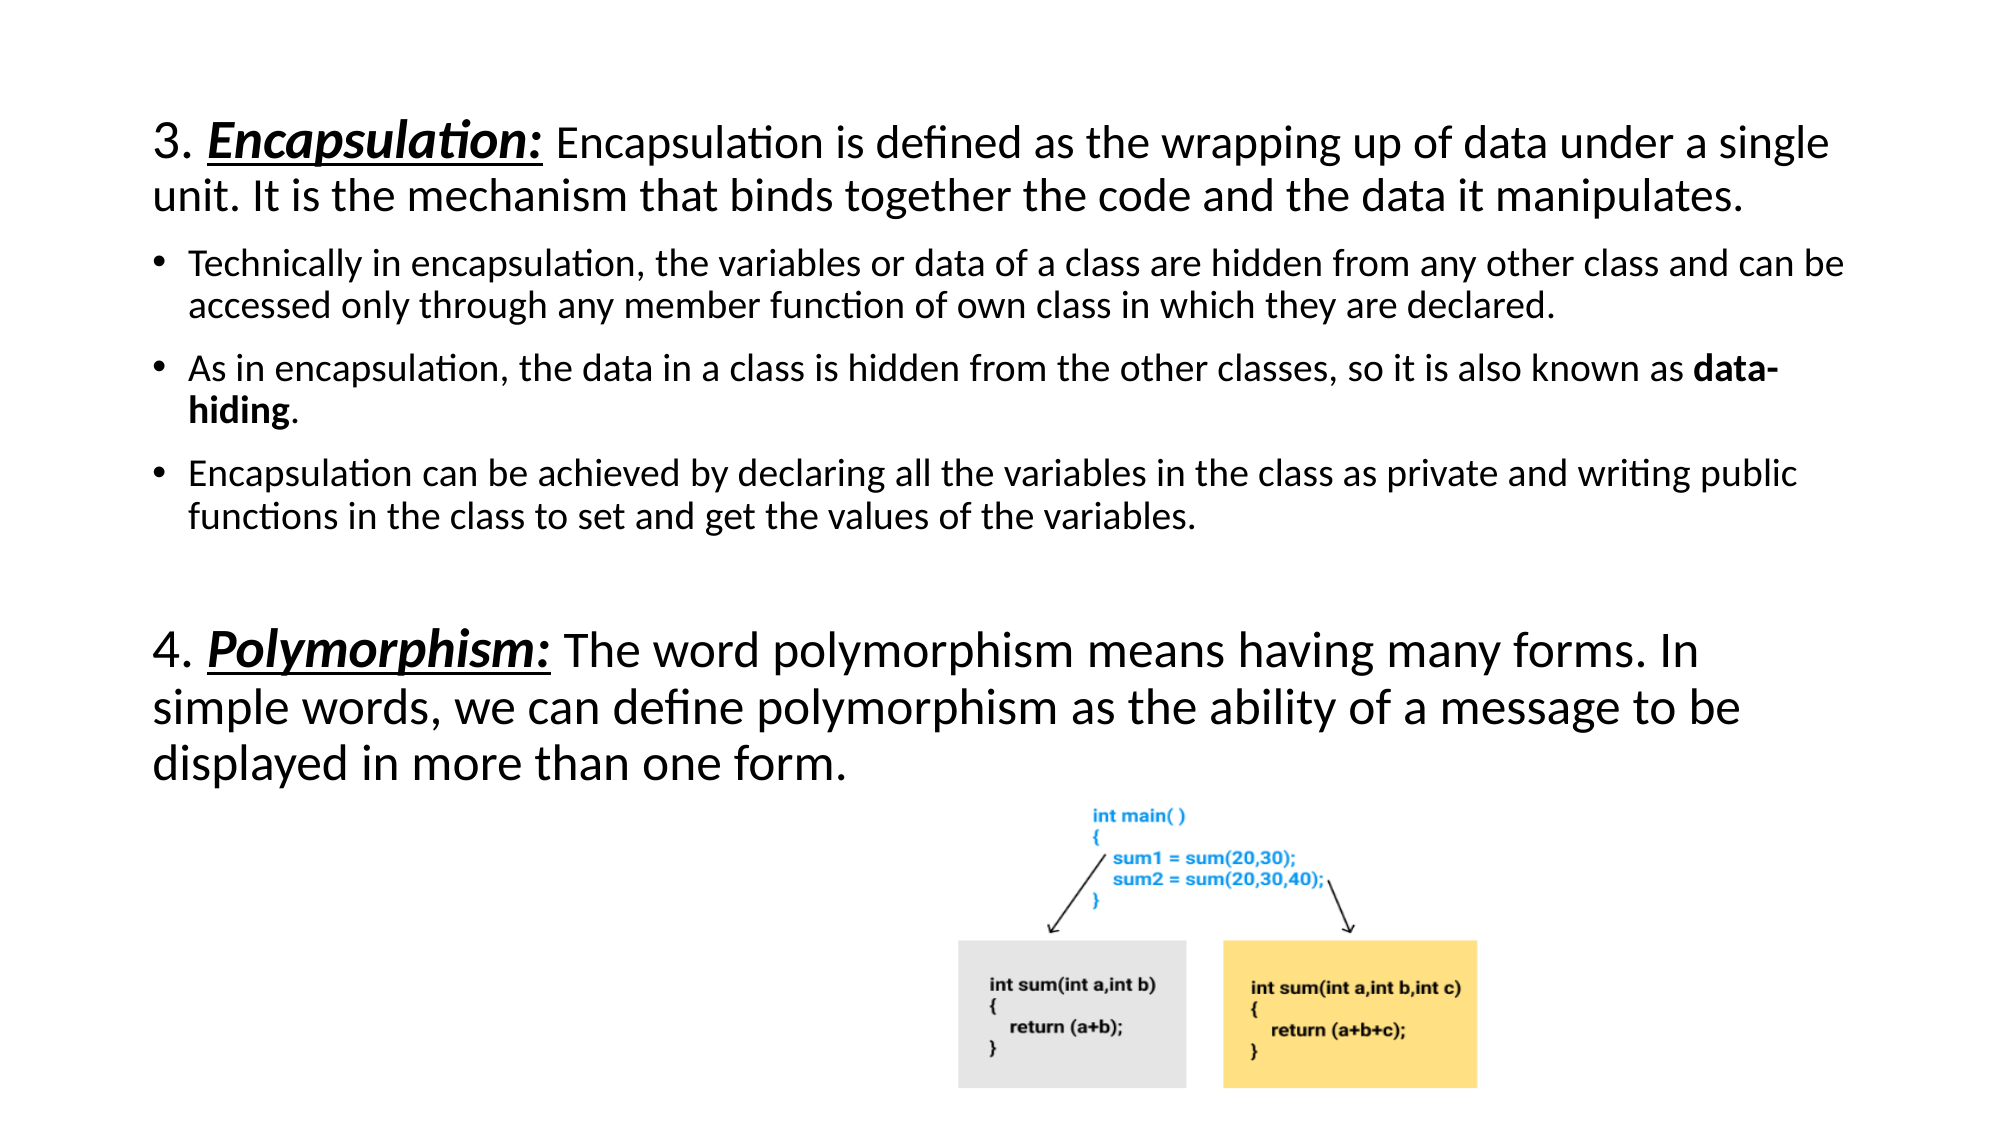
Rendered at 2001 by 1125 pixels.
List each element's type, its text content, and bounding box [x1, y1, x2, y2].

picture [912, 772, 1498, 1108]
list 3. Encapsulation: Encapsulation is defined as the wrapping up of data under a single unit. It is the mechanism that binds together the code and the data it manipulates. Technically in encapsulation, the variables or data of a class are hidden from any other class and can be accessed only through any member function of own class in which they are declared. As in encapsulation, the data in a class is hidden from the other classes, so it is also known as data-hiding. Encapsulation can be achieved by declaring all the variables in the class as private and writing public functions in the class to set and get the values of the variables. 4. Polymorphism: The word polymorphism means having many forms. In simple words, we can define polymorphism as the ability of a message to be displayed in more than one form. [137, 103, 1863, 1014]
